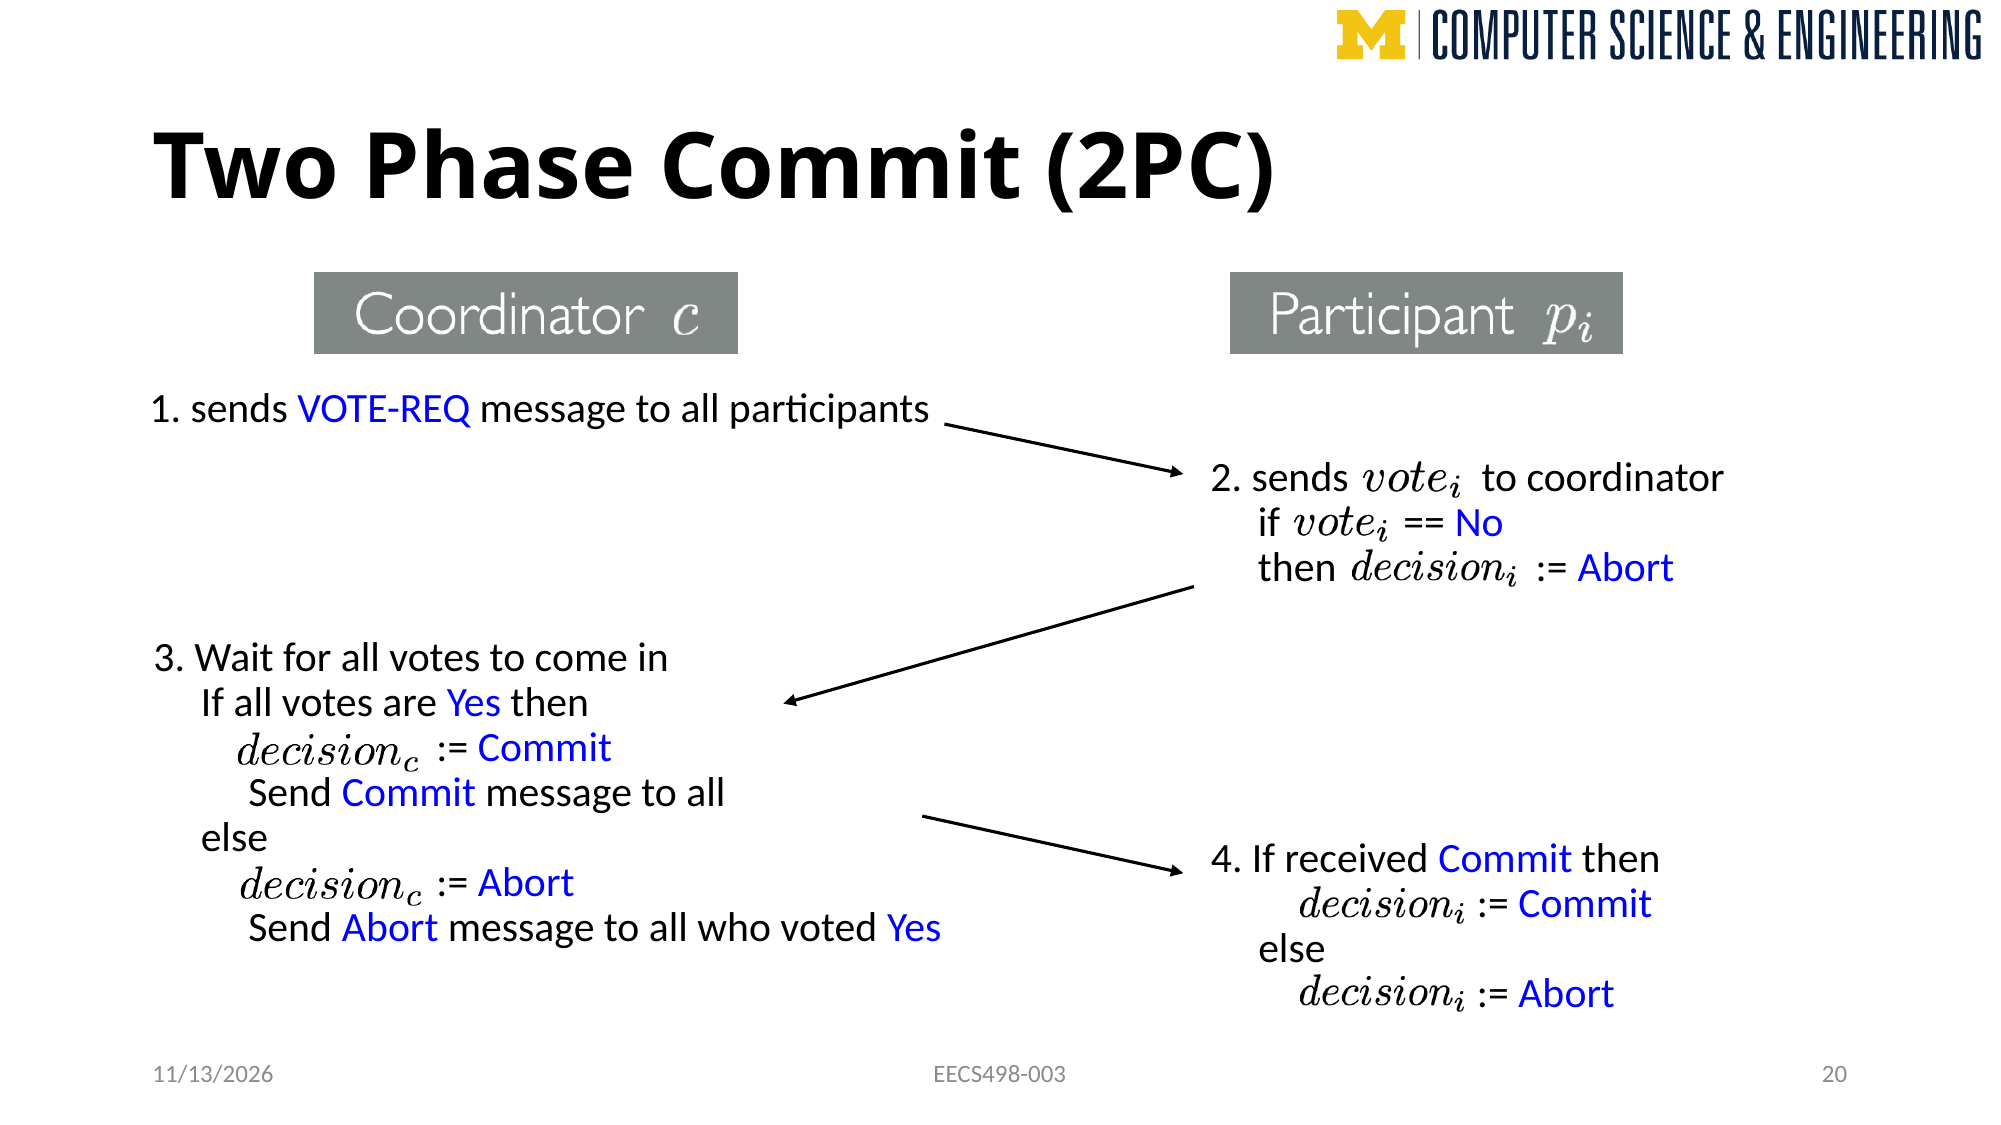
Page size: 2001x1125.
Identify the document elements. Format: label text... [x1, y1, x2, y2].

footer EECS498-003 [662, 1042, 1338, 1103]
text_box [944, 424, 1184, 475]
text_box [922, 815, 1184, 874]
text_box 1. sends VOTE-REQ message to all participants [134, 372, 946, 438]
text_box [1193, 448, 1743, 600]
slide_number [137, 1042, 588, 1103]
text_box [783, 586, 1194, 704]
title Two Phase Commit (2PC) [137, 59, 1863, 278]
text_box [1193, 829, 1678, 1027]
slide_number 20 [1412, 1042, 1863, 1103]
picture [1337, 9, 1981, 60]
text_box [130, 628, 965, 1017]
picture [312, 270, 1624, 355]
